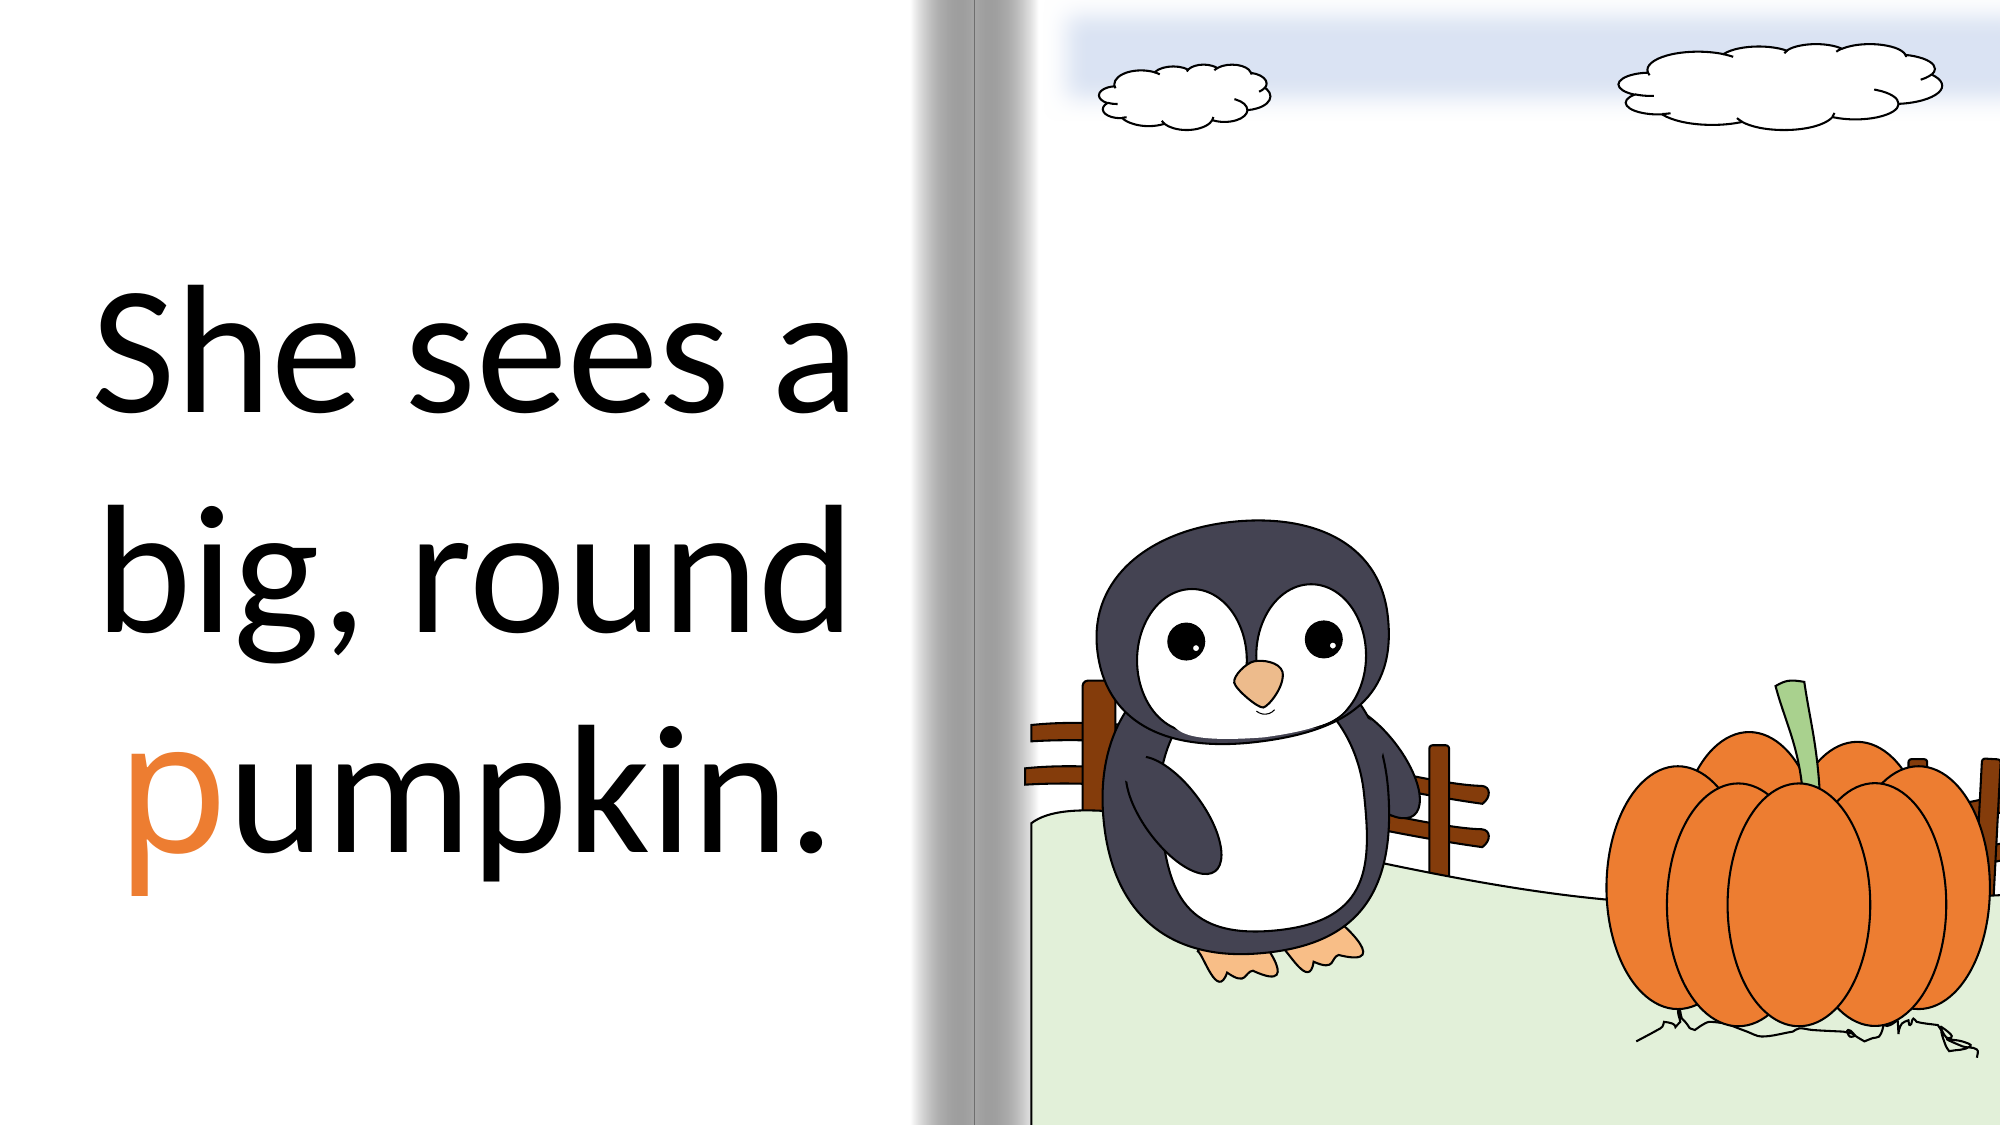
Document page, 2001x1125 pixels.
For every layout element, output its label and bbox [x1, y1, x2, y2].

text_box [1025, 680, 2000, 1125]
text_box [0, 0, 2000, 1125]
text_box [1096, 521, 1401, 986]
text_box [1606, 680, 1990, 1027]
